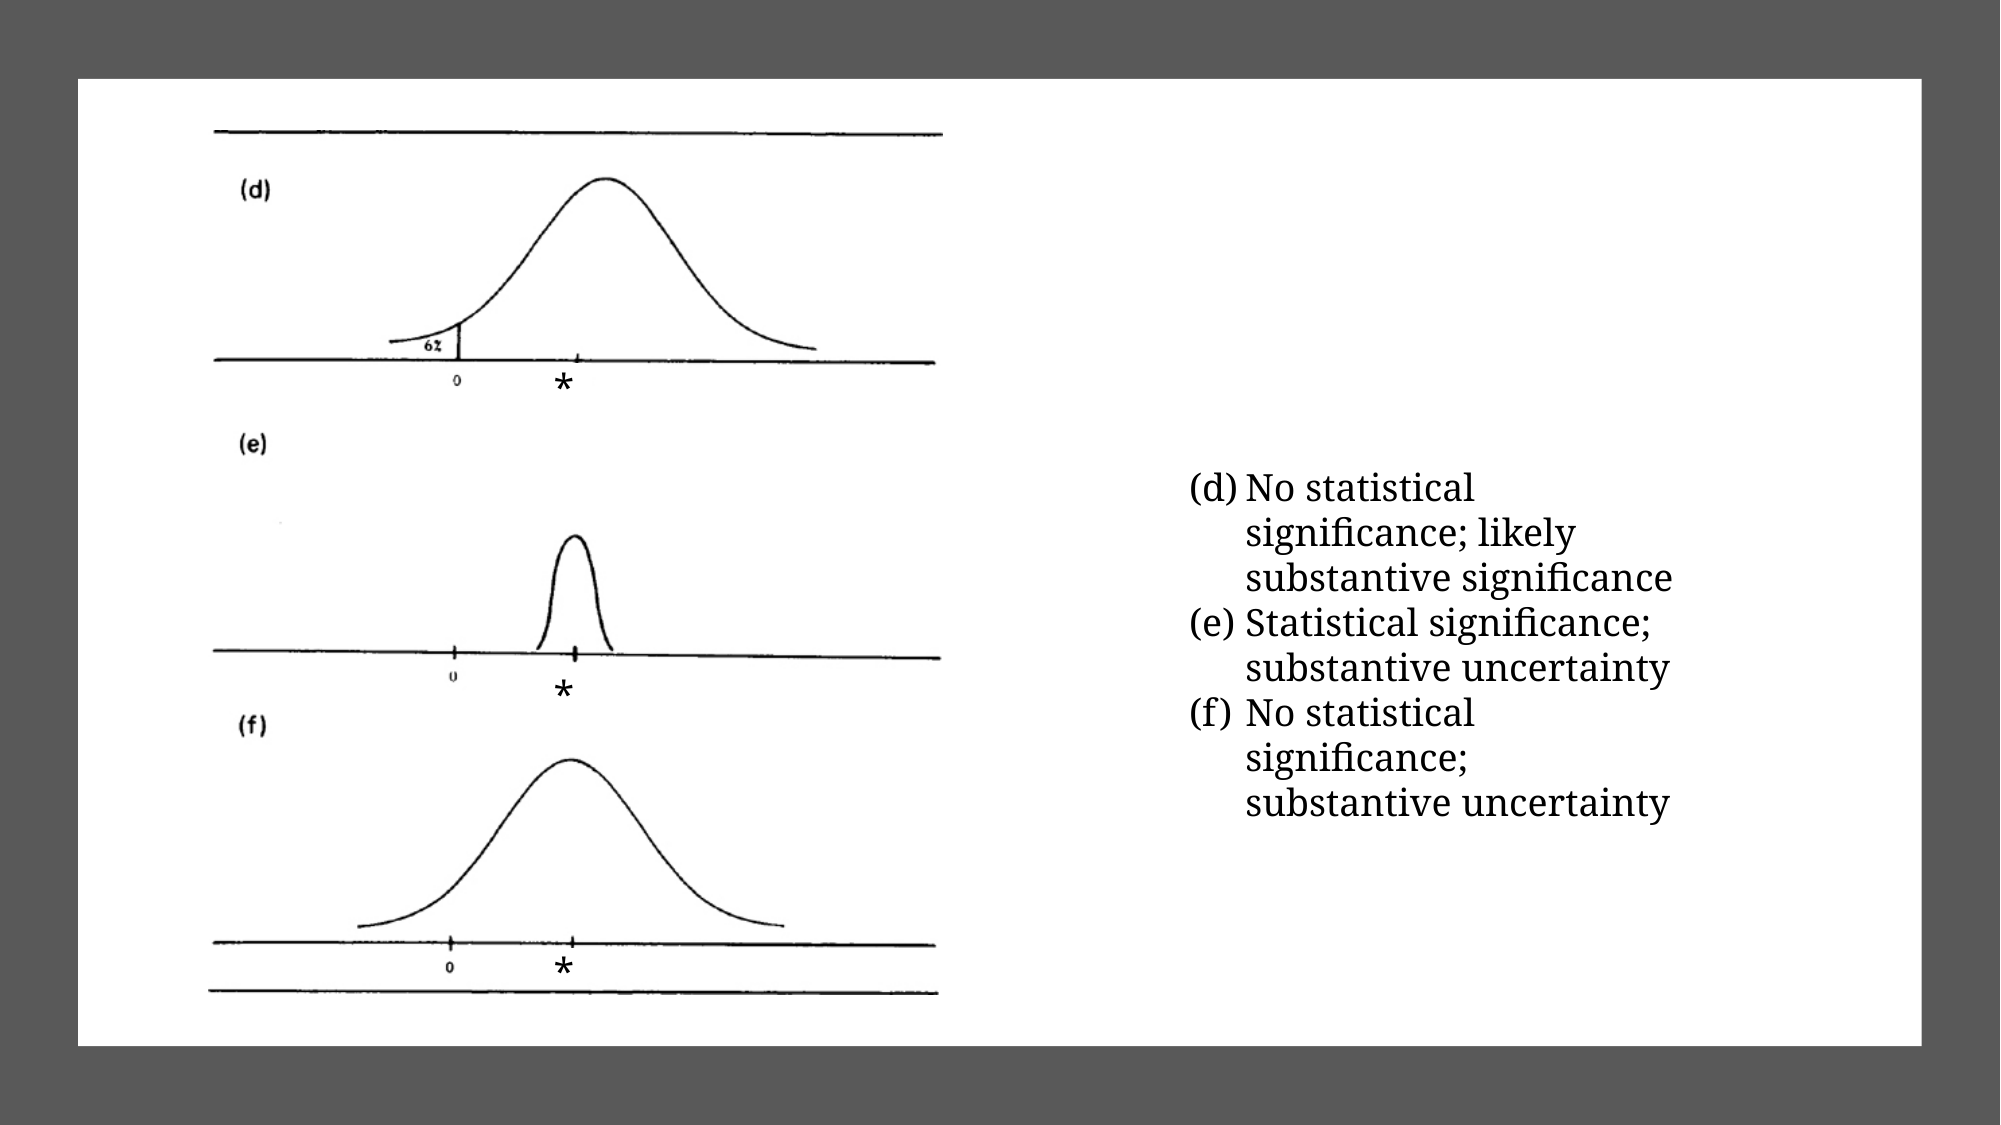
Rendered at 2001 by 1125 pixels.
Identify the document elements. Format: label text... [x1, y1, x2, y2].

text_box No statistical significance; likely substantive significance Statistical significance; substantive uncertainty No statistical significance; substantive uncertainty [1174, 456, 1699, 832]
text_box [77, 78, 1923, 1047]
picture [208, 130, 943, 995]
text_box [0, 0, 2000, 1125]
